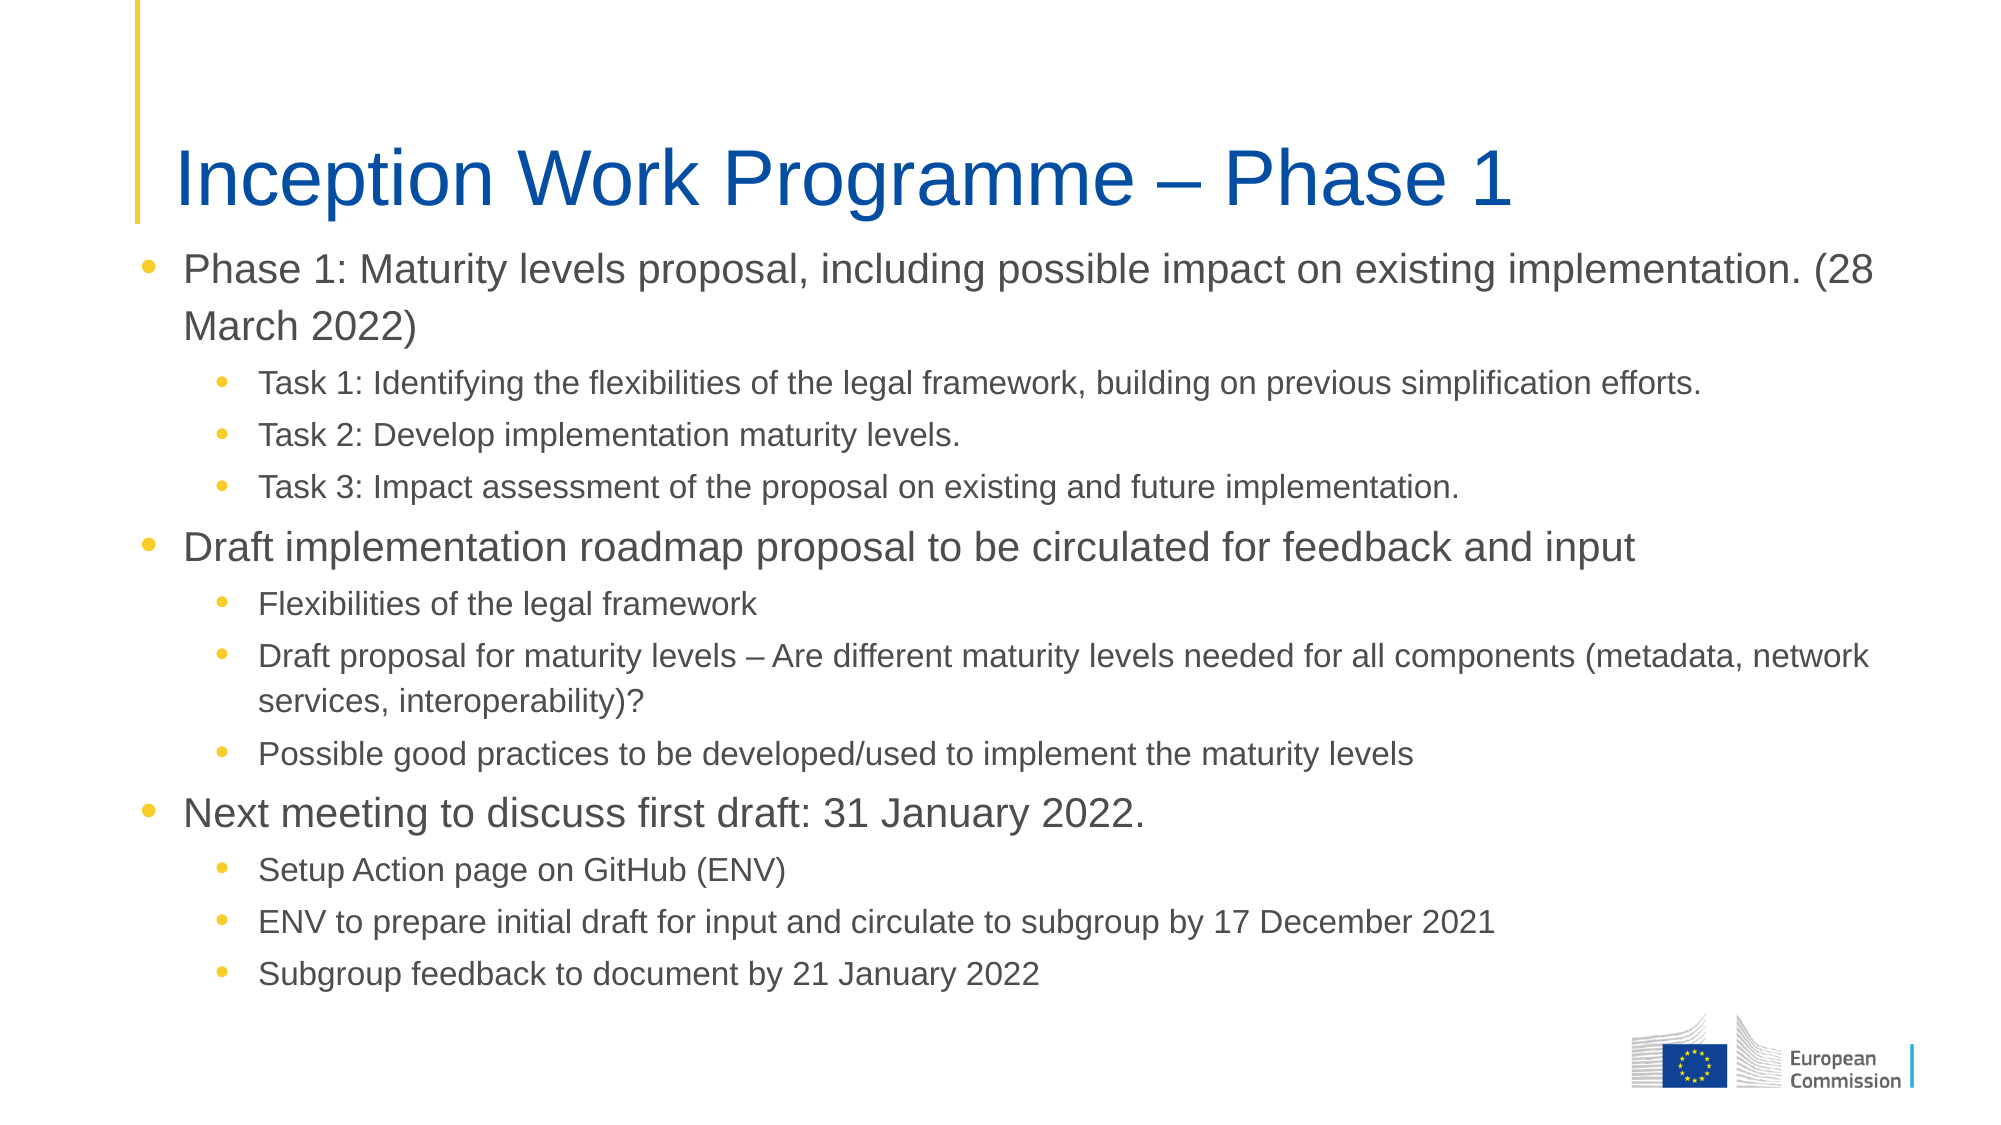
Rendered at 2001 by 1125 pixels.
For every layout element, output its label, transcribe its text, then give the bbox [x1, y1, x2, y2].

title Inception Work Programme – Phase 1 [159, 94, 1843, 223]
picture [1631, 1013, 1915, 1091]
list Phase 1: Maturity levels proposal, including possible impact on existing implementation. (28 March 2022) Task 1: Identifying the flexibilities of the legal framework, building on previous simplification efforts. Task 2: Develop implementation maturity levels. Task 3: Impact assessment of the proposal on existing and future implementation. Draft implementation roadmap proposal to be circulated for feedback and input Flexibilities of the legal framework Draft proposal for maturity levels – Are different maturity levels needed for all components (metadata, network services, interoperability)? Possible good practices to be developed/used to implement the maturity levels Next meeting to discuss first draft: 31 January 2022. Setup Action page on GitHub (ENV) ENV to prepare initial draft for input and circulate to subgroup by 17 December 2021 Subgroup feedback to document by 21 January 2022 [50, 226, 1968, 966]
